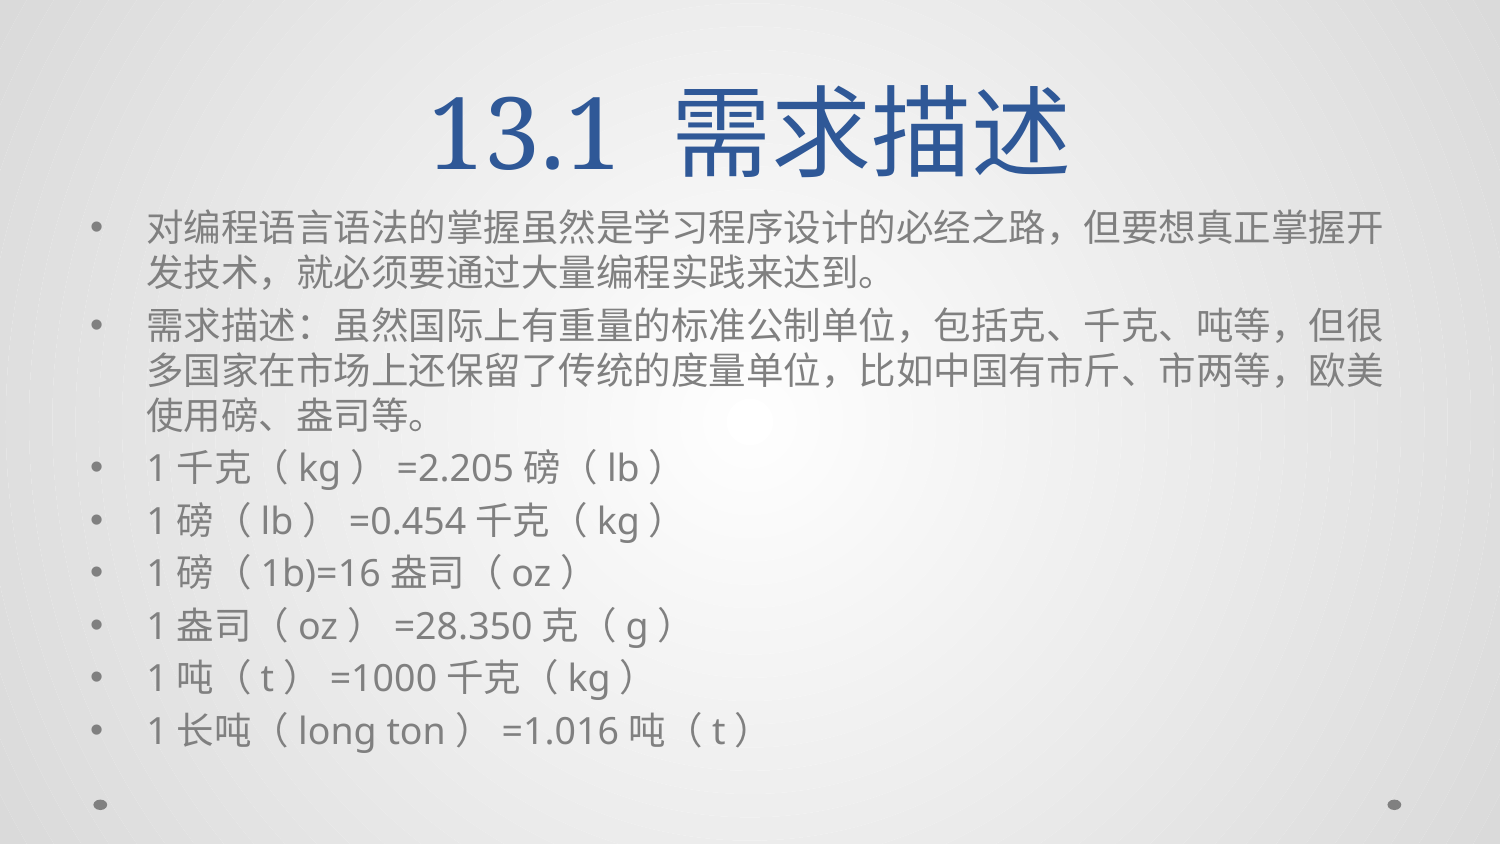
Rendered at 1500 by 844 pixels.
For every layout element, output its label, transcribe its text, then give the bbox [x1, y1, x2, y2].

list 对编程语言语法的掌握虽然是学习程序设计的必经之路，但要想真正掌握开发技术，就必须要通过大量编程实践来达到。 需求描述：虽然国际上有重量的标准公制单位，包括克、千克、吨等，但很多国家在市场上还保留了传统的度量单位，比如中国有市斤、市两等，欧美使用磅、盎司等。 1千克（kg）=2.205磅（lb） 1磅（lb）=0.454千克（kg） 1磅（1b)=16盎司（oz） 1盎司（oz）=28.350克（g） 1吨（t）=1000千克（kg） 1长吨（long ton）=1.016吨（t） [75, 196, 1425, 754]
title 13.1 需求描述 [75, 0, 1425, 196]
